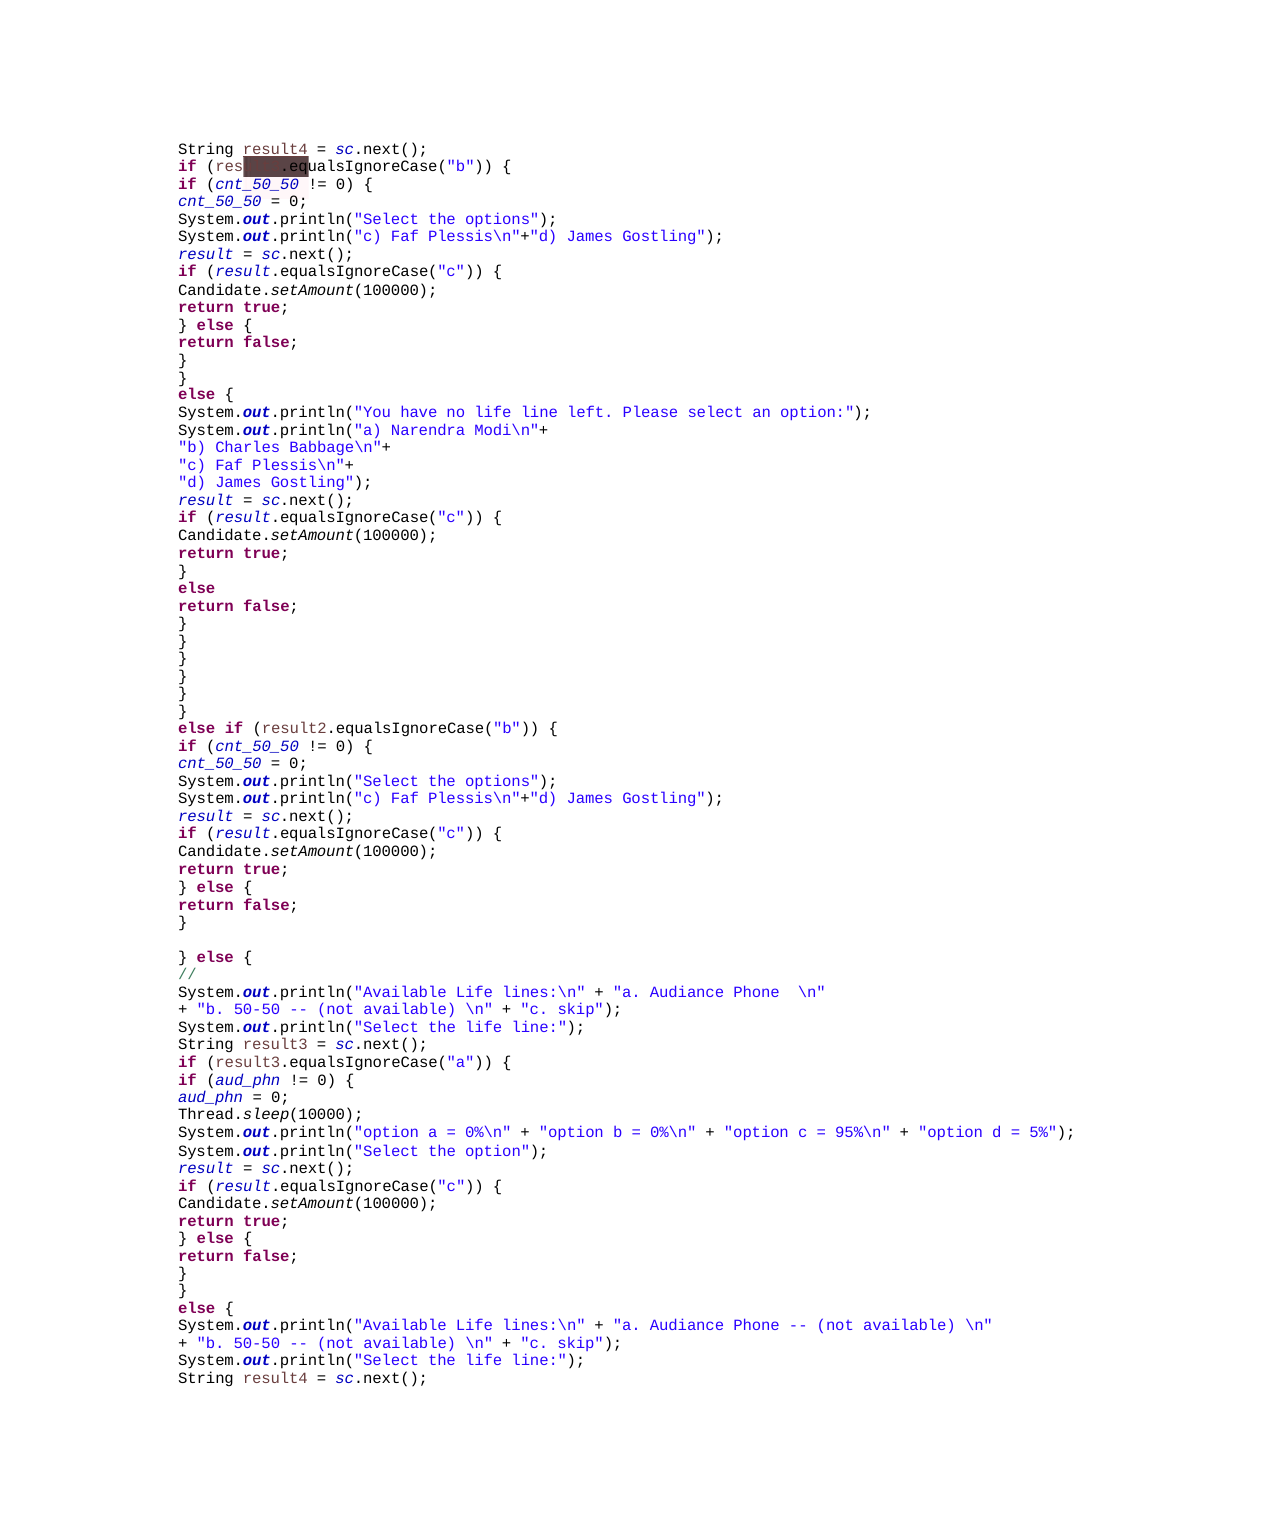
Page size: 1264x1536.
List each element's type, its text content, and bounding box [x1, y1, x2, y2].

text_box String result4 = sc.next(); if (result3.equalsIgnoreCase("b")) { if (cnt_50_50 != 0) { cnt_50_50 = 0; System.out.println("Select the options"); System.out.println("c) Faf Plessis\n"+"d) James Gostling"); result = sc.next(); if (result.equalsIgnoreCase("c")) { Candidate.setAmount(100000); return true; } else { return false; } } [178, 139, 751, 387]
text_box } else { [178, 947, 276, 966]
text_box System.out.println("You have no life line left. Please select an option:"); System.out.println("a) Narendra Modi\n"+ "b) Charles Babbage\n"+ "c) Faf Plessis\n"+ "d) James Gostling"); result = sc.next(); if (result.equalsIgnoreCase("c")) { Candidate.setAmount(100000); return true; } else return false; } } } } [178, 402, 900, 685]
text_box System.out.println("Available Life lines:\n" + "a. Audiance Phone \n" [178, 982, 853, 1000]
text_box } [178, 684, 211, 701]
text_box // [178, 965, 221, 982]
text_box System.out.println("Available Life lines:\n" + "a. Audiance Phone -- (not available) \n" + "b. 50-50 -- (not available) \n" + "c. skip"); System.out.println("Select the life line:"); String result4 = sc.next(); [178, 1316, 1021, 1387]
text_box + "b. 50-50 -- (not available) \n" + "c. skip"); System.out.println("Select the life line:"); String result3 = sc.next(); if (result3.equalsIgnoreCase("a")) { if (aud_phn != 0) { aud_phn = 0; Thread.sleep(10000); System.out.println("option a = 0%\n" + "option b = 0%\n" + "option c = 95%\n" + "option d = 5%"); System.out.println("Select the option"); result = sc.next(); if (result.equalsIgnoreCase("c")) { Candidate.setAmount(100000); return true; } else { return false; [178, 1000, 1105, 1265]
text_box [175, 930, 1089, 973]
text_box if (cnt_50_50 != 0) { cnt_50_50 = 0; System.out.println("Select the options"); System.out.println("c) Faf Plessis\n"+"d) James Gostling"); result = sc.next(); if (result.equalsIgnoreCase("c")) { Candidate.setAmount(100000); return true; } else { return false; } [178, 736, 751, 931]
text_box } } [178, 1263, 211, 1299]
text_box else { [178, 1299, 258, 1316]
text_box else { [178, 385, 258, 402]
text_box } [178, 701, 211, 719]
text_box else if (result2.equalsIgnoreCase("b")) { [178, 719, 584, 736]
